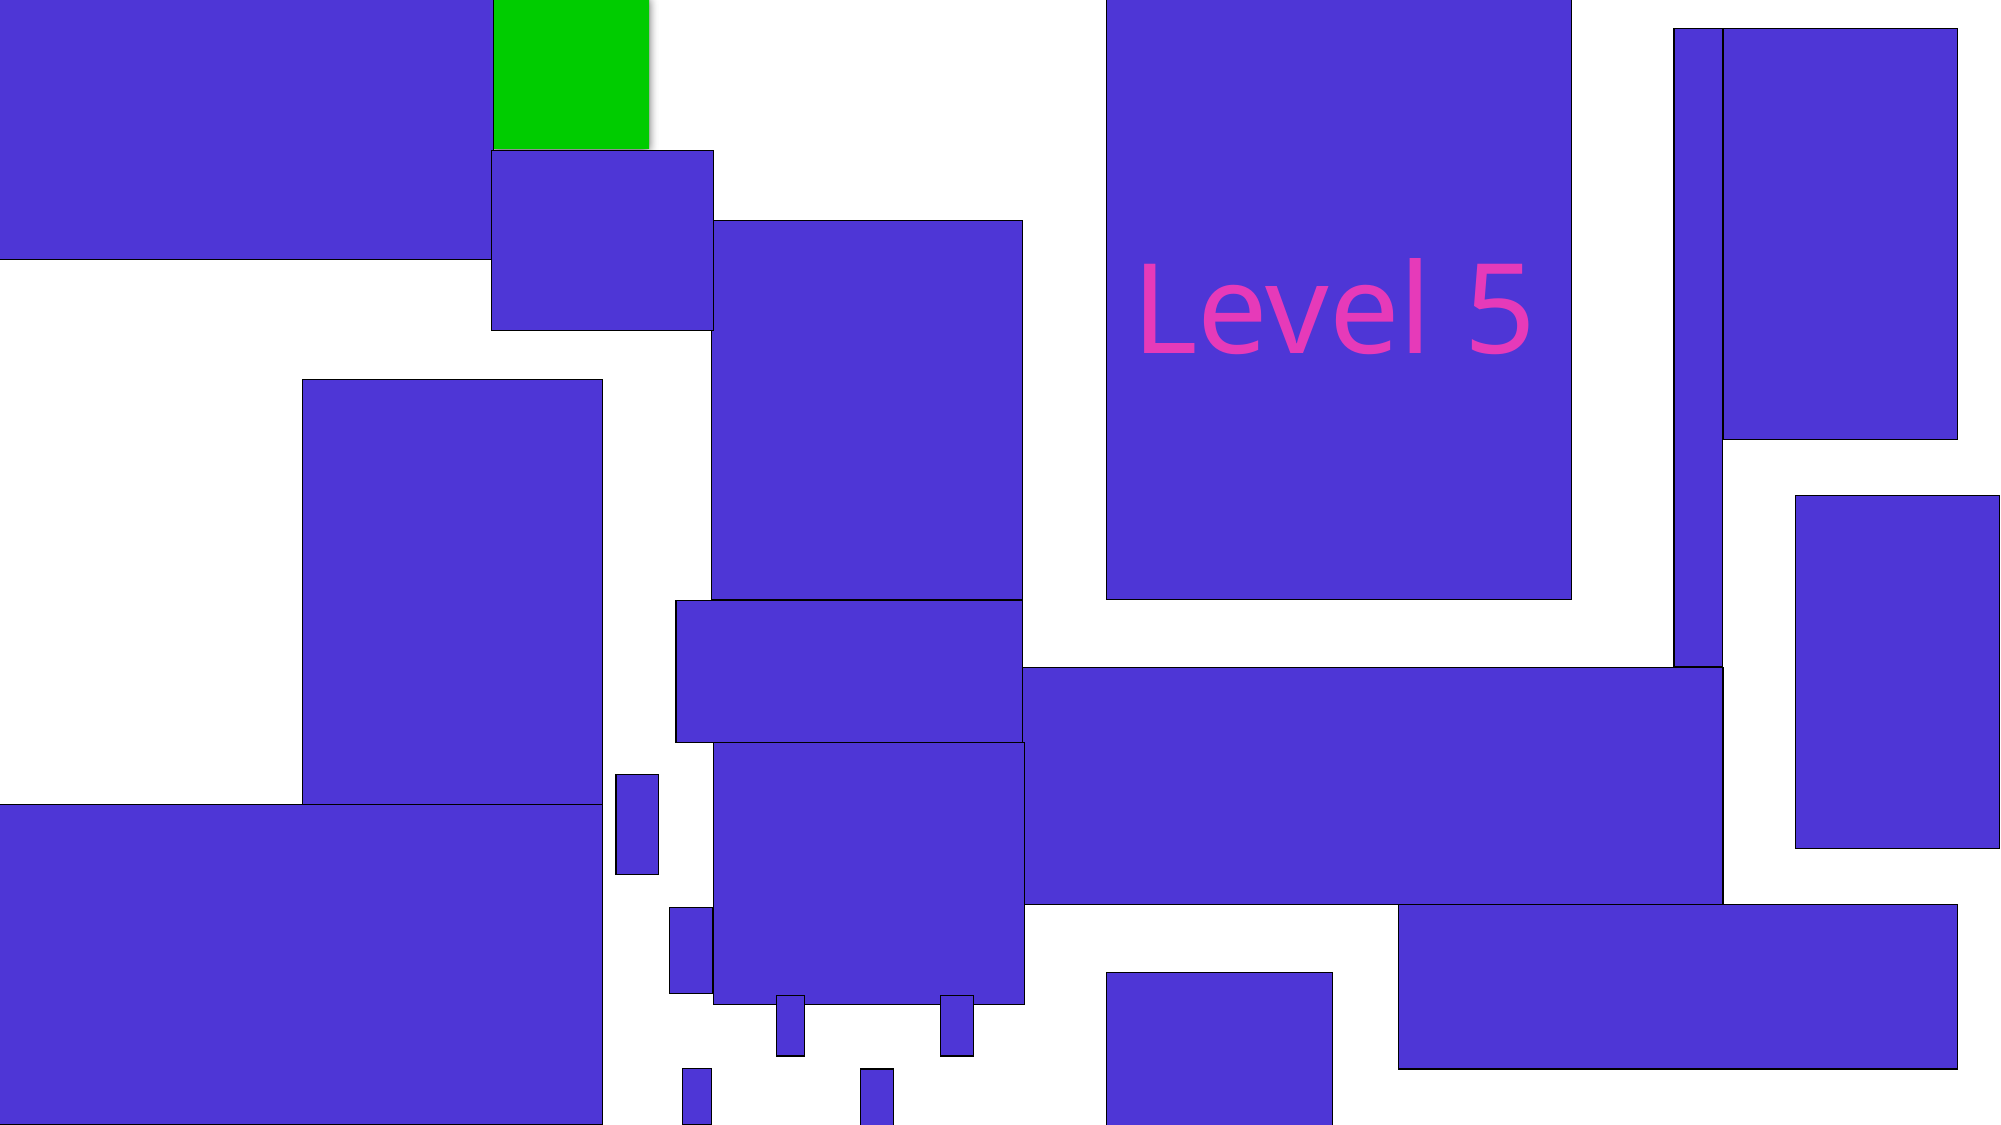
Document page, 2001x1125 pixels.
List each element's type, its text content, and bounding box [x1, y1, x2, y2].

text_box [1723, 28, 1958, 440]
text_box [776, 995, 805, 1057]
text_box [302, 379, 603, 804]
text_box [1398, 904, 1958, 1070]
text_box [0, 0, 2000, 1125]
text_box [1106, 972, 1333, 1125]
text_box [711, 220, 1023, 600]
text_box Level 5 [1108, 221, 1560, 387]
text_box [615, 774, 659, 875]
text_box [940, 995, 974, 1057]
text_box [682, 1068, 712, 1125]
text_box [491, 150, 714, 331]
text_box [0, 804, 603, 1125]
text_box [1023, 667, 1724, 905]
text_box [1106, 0, 1572, 600]
text_box [494, 0, 650, 149]
text_box [675, 600, 1023, 743]
text_box [669, 907, 713, 994]
text_box [713, 742, 1025, 1005]
text_box [860, 1068, 894, 1125]
text_box [0, 0, 494, 260]
text_box [1673, 28, 1723, 667]
text_box [1795, 495, 2000, 849]
